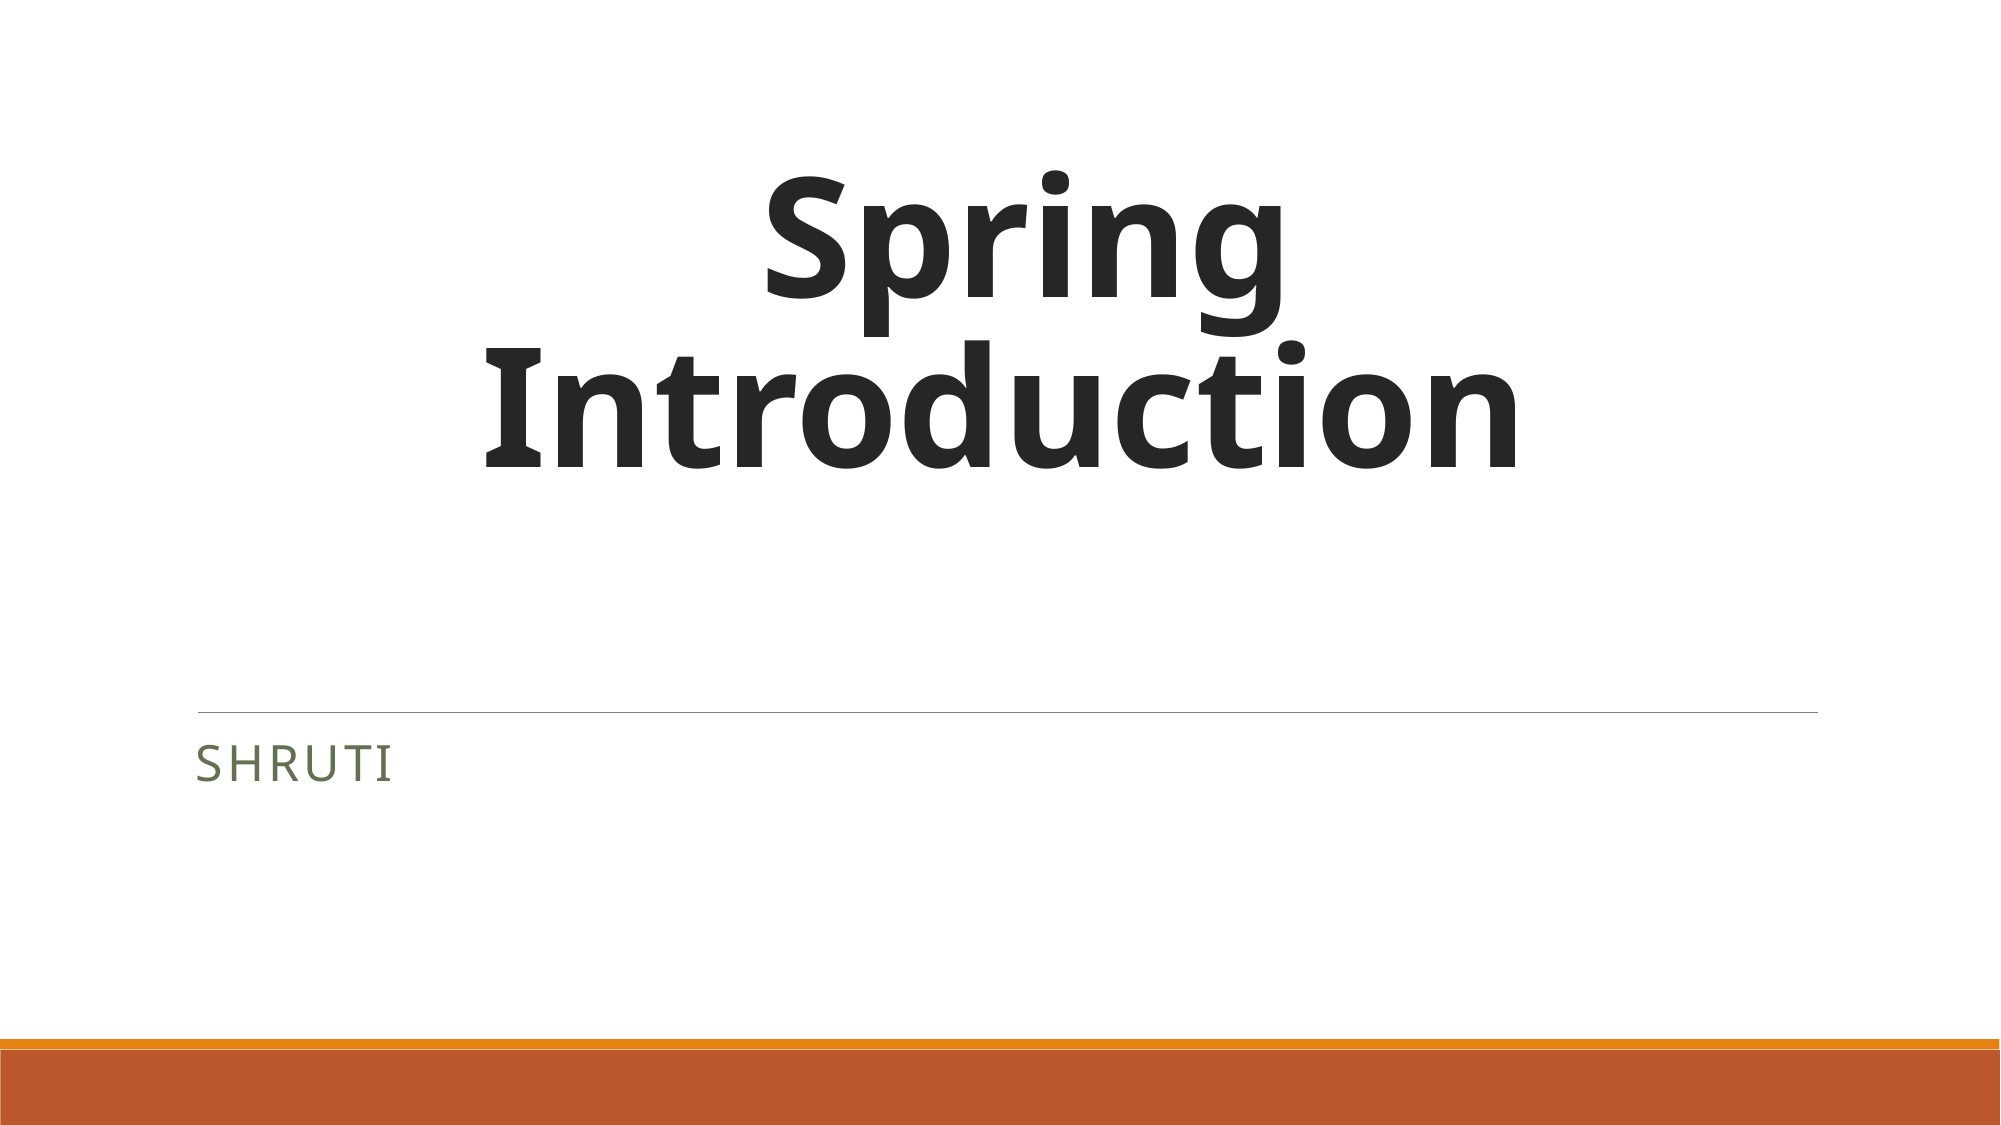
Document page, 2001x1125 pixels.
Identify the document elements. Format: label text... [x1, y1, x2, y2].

subtitle Shruti [180, 730, 1831, 919]
title Spring Introduction [180, 124, 1830, 710]
